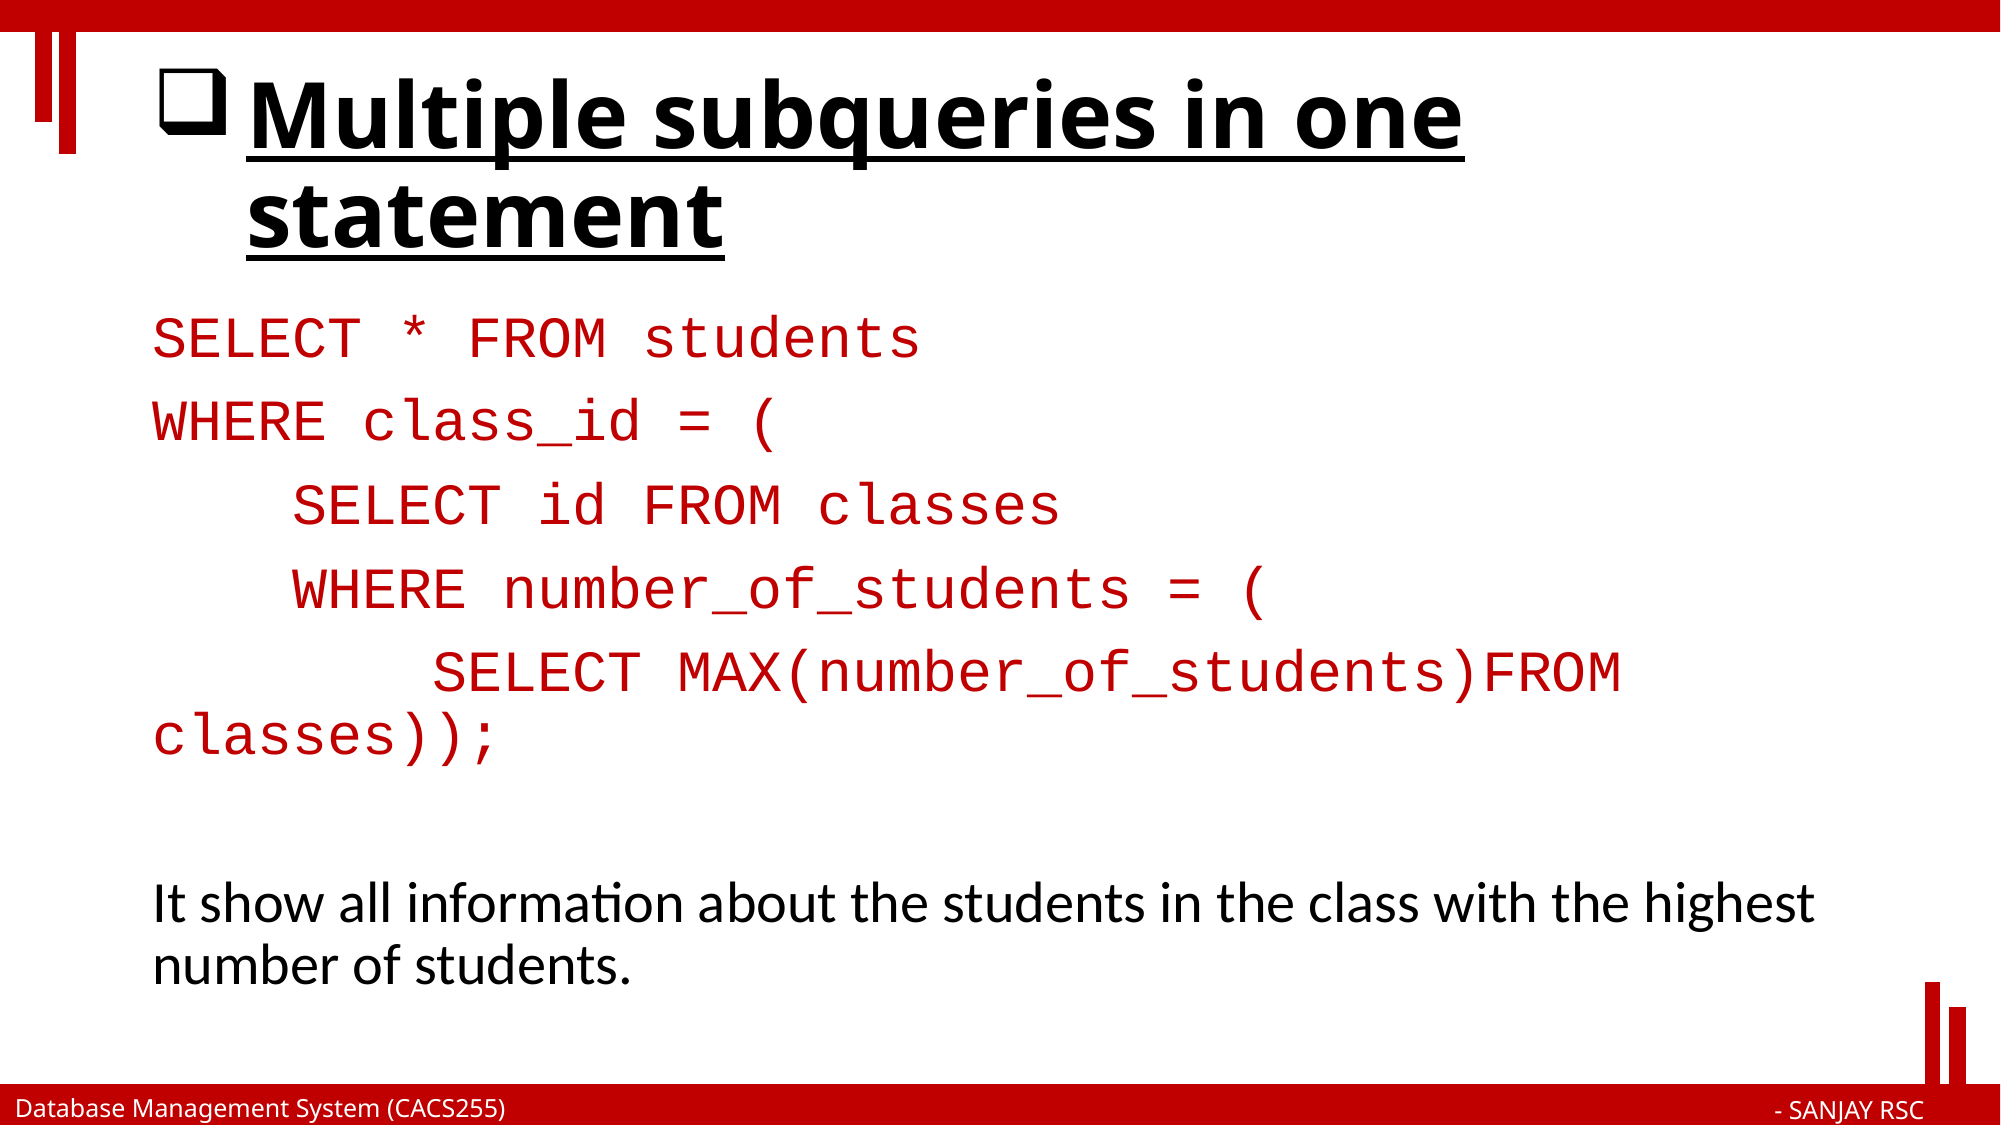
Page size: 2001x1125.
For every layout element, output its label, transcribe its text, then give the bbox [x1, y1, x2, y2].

list SELECT * FROM students WHERE class_id = ( SELECT id FROM classes WHERE number_of_students = ( SELECT MAX(number_of_students)FROM classes)); It show all information about the students in the class with the highest number of students. [137, 299, 1863, 1014]
title Multiple subqueries in one statement [137, 59, 1863, 278]
